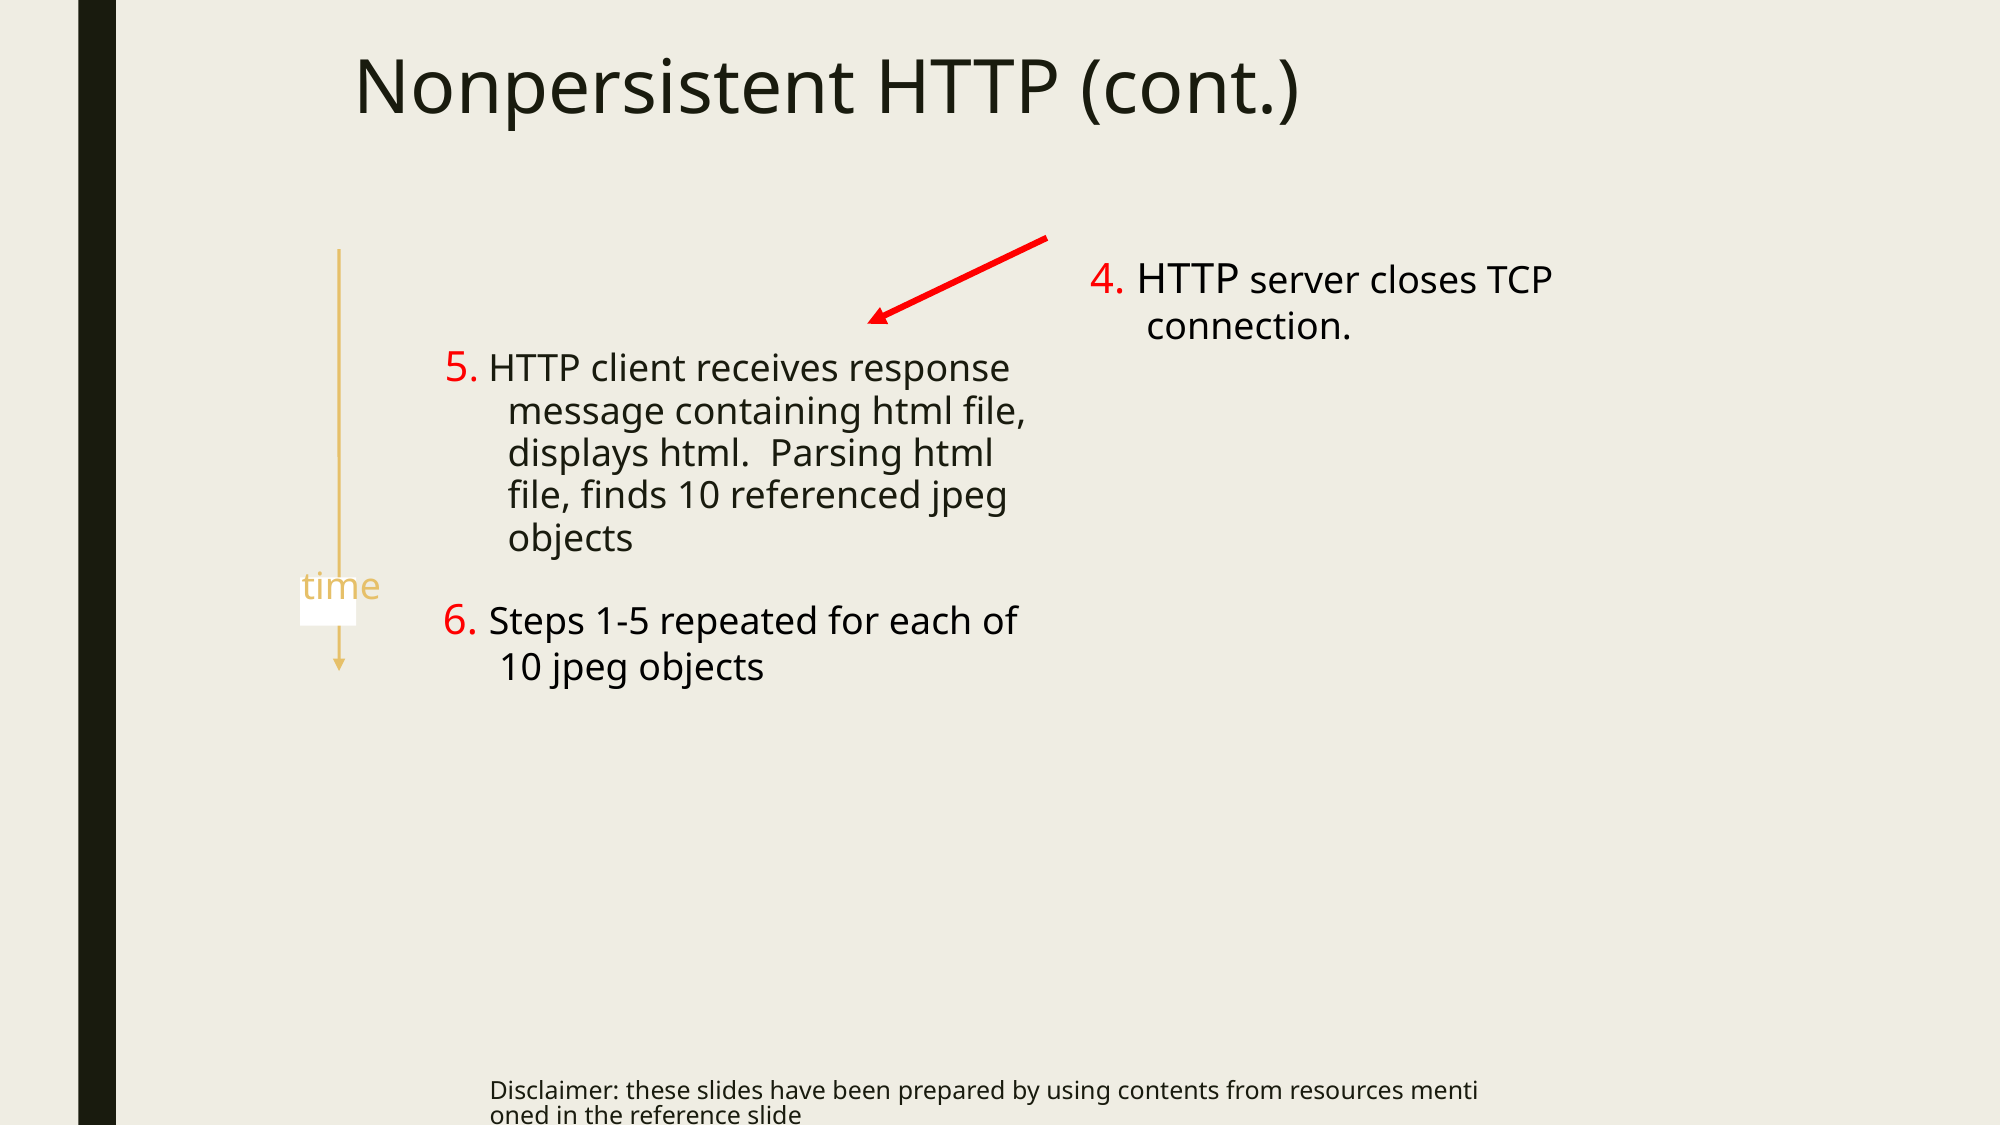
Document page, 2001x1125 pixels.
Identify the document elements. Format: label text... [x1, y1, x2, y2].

text_box [300, 615, 357, 626]
list 5. HTTP client receives response message containing html file, displays html. Parsing html file, finds 10 referenced jpeg objects [429, 335, 1055, 588]
text_box time [286, 554, 396, 615]
text_box 4. HTTP server closes TCP connection. [1075, 244, 1701, 366]
text_box 6. Steps 1-5 repeated for each of 10 jpeg objects [428, 585, 1054, 695]
title Nonpersistent HTTP (cont.) [339, 42, 1614, 185]
footer Disclaimer: these slides have been prepared by using contents from resources mentioned in the reference slide [474, 1058, 1505, 1125]
text_box [332, 626, 346, 672]
text_box [867, 237, 1047, 324]
